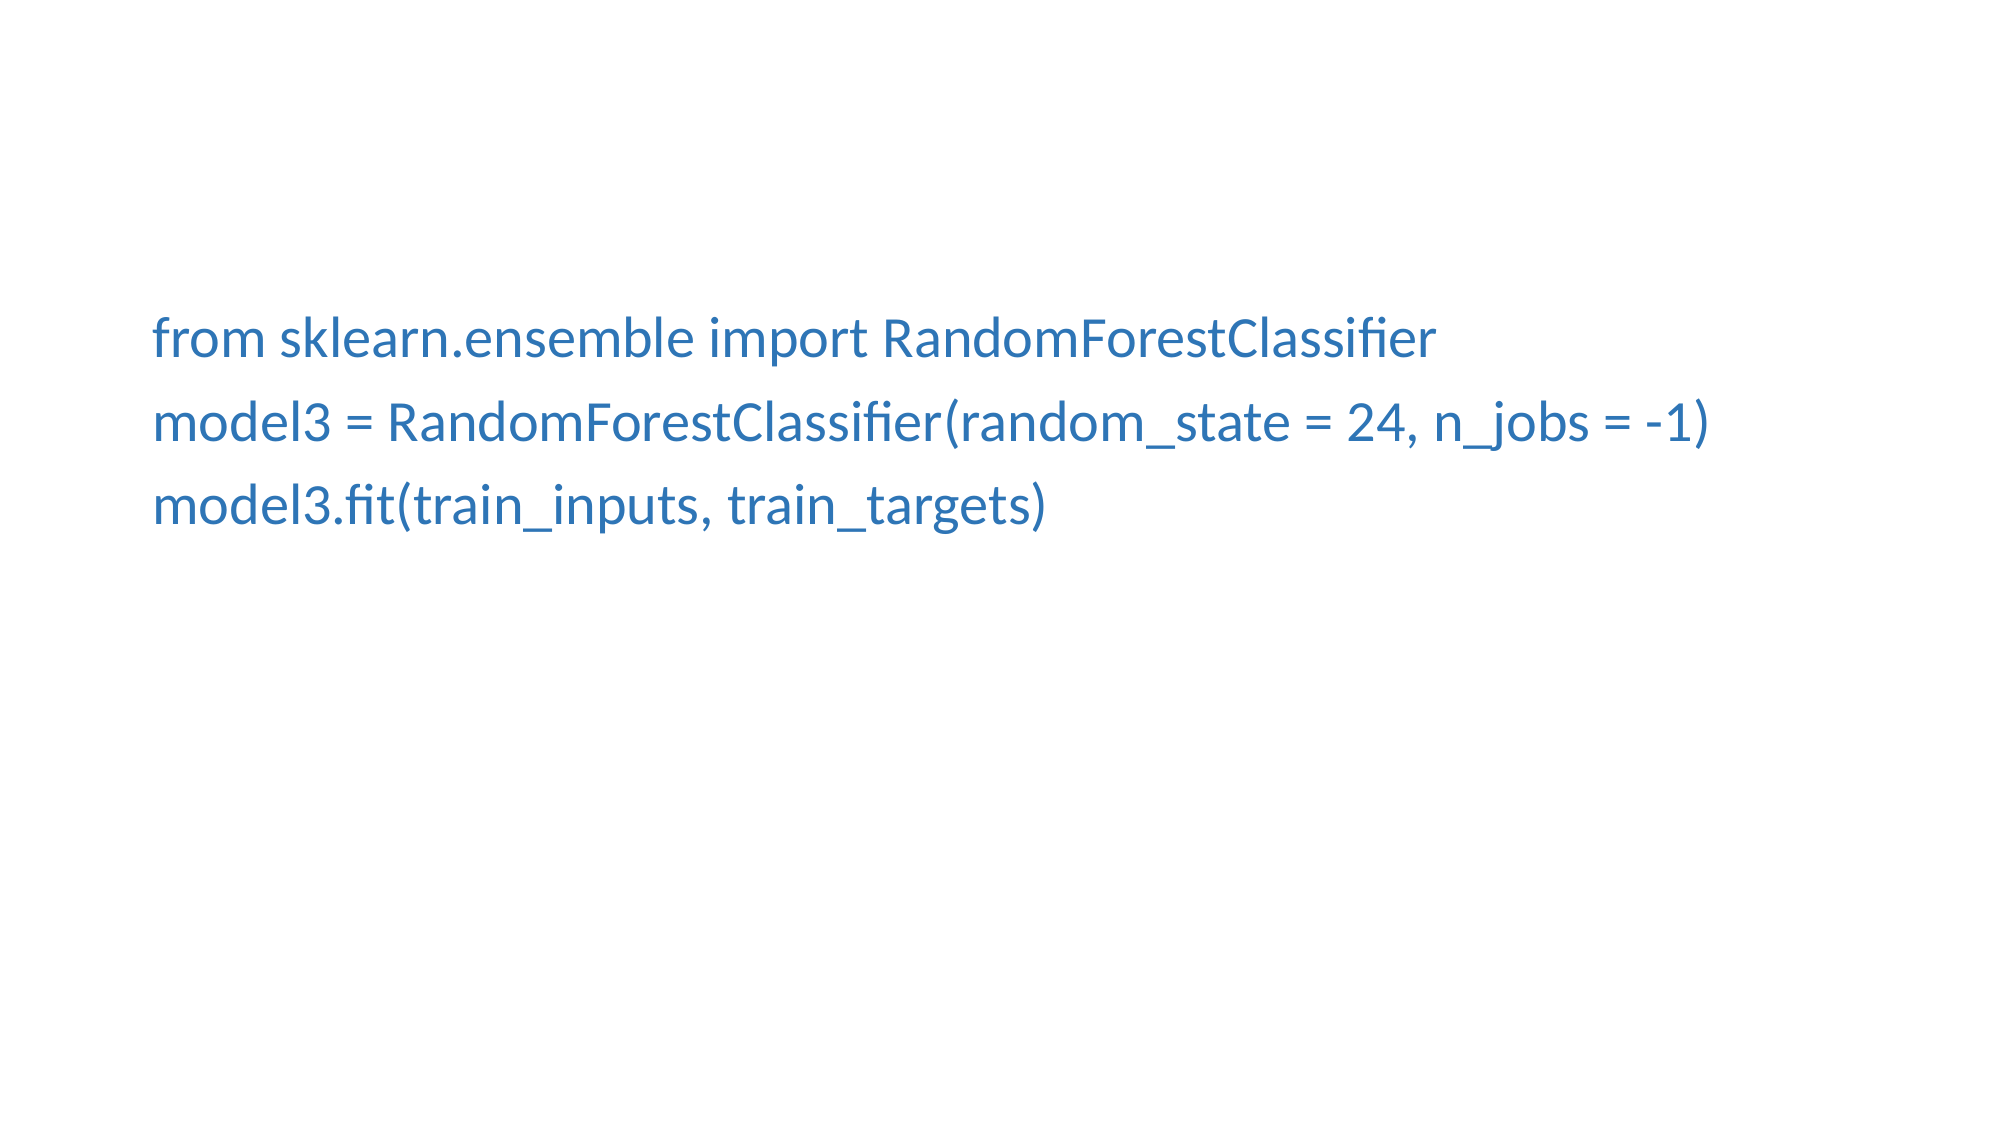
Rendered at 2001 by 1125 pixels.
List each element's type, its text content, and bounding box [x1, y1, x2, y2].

list from sklearn.ensemble import RandomForestClassifier model3 = RandomForestClassifier(random_state = 24, n_jobs = -1) model3.fit(train_inputs, train_targets) [137, 299, 1863, 1014]
